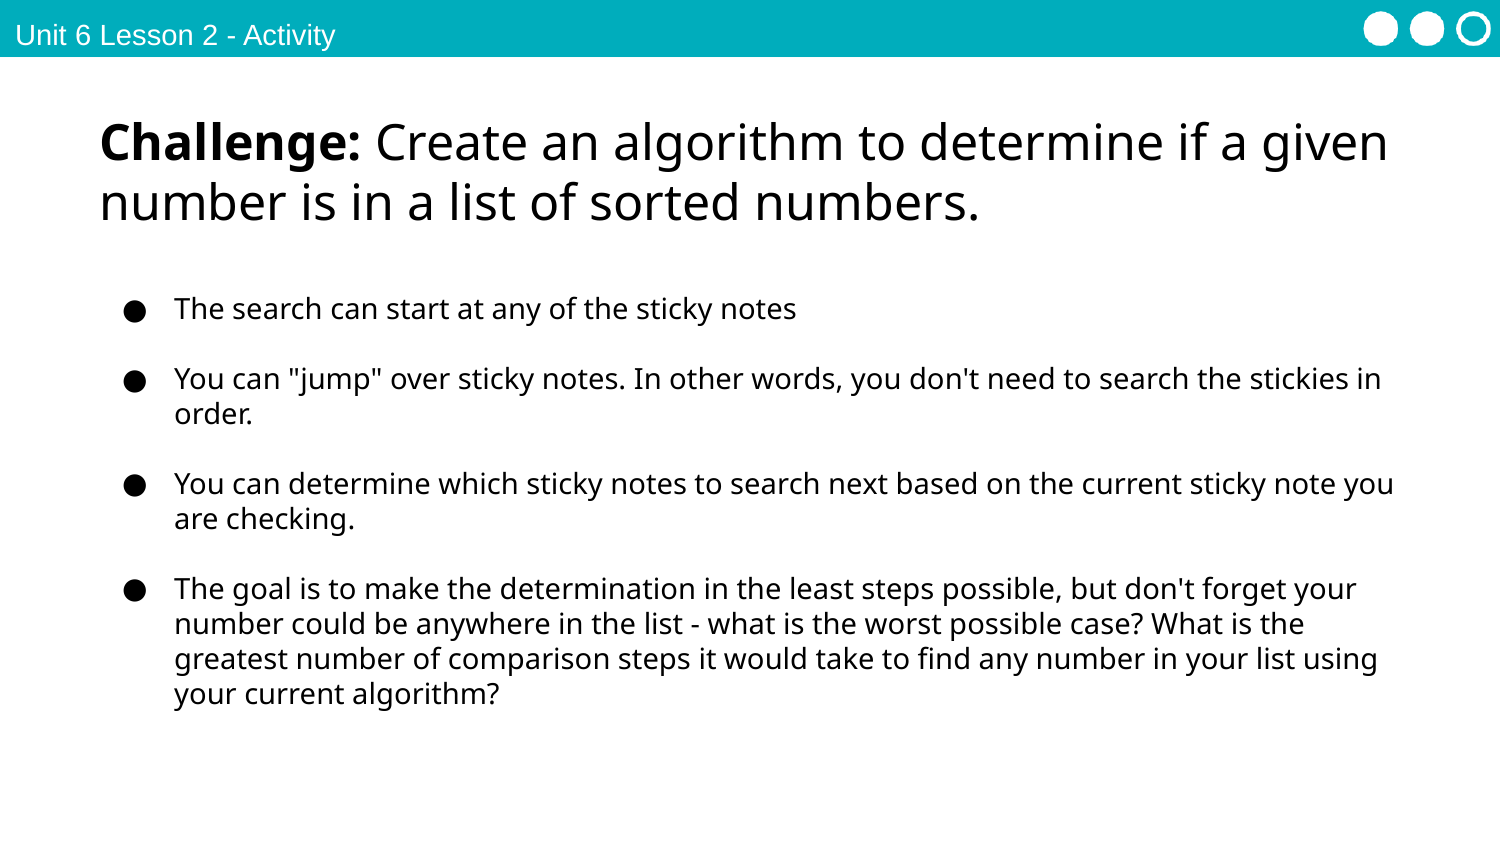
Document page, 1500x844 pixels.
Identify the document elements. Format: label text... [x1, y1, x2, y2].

text_box Challenge: Create an algorithm to determine if a given number is in a list of sorted numbers. The search can start at any of the sticky notes You can "jump" over sticky notes. In other words, you don't need to search the stickies in order. You can determine which sticky notes to search next based on the current sticky note you are checking. The goal is to make the determination in the least steps possible, but don't forget your number could be anywhere in the list - what is the worst possible case? What is the greatest number of comparison steps it would take to find any number in your list using your current algorithm? [84, 95, 1416, 749]
text_box Unit 6 Lesson 2 - Activity [0, 0, 750, 58]
picture [0, 0, 1500, 844]
